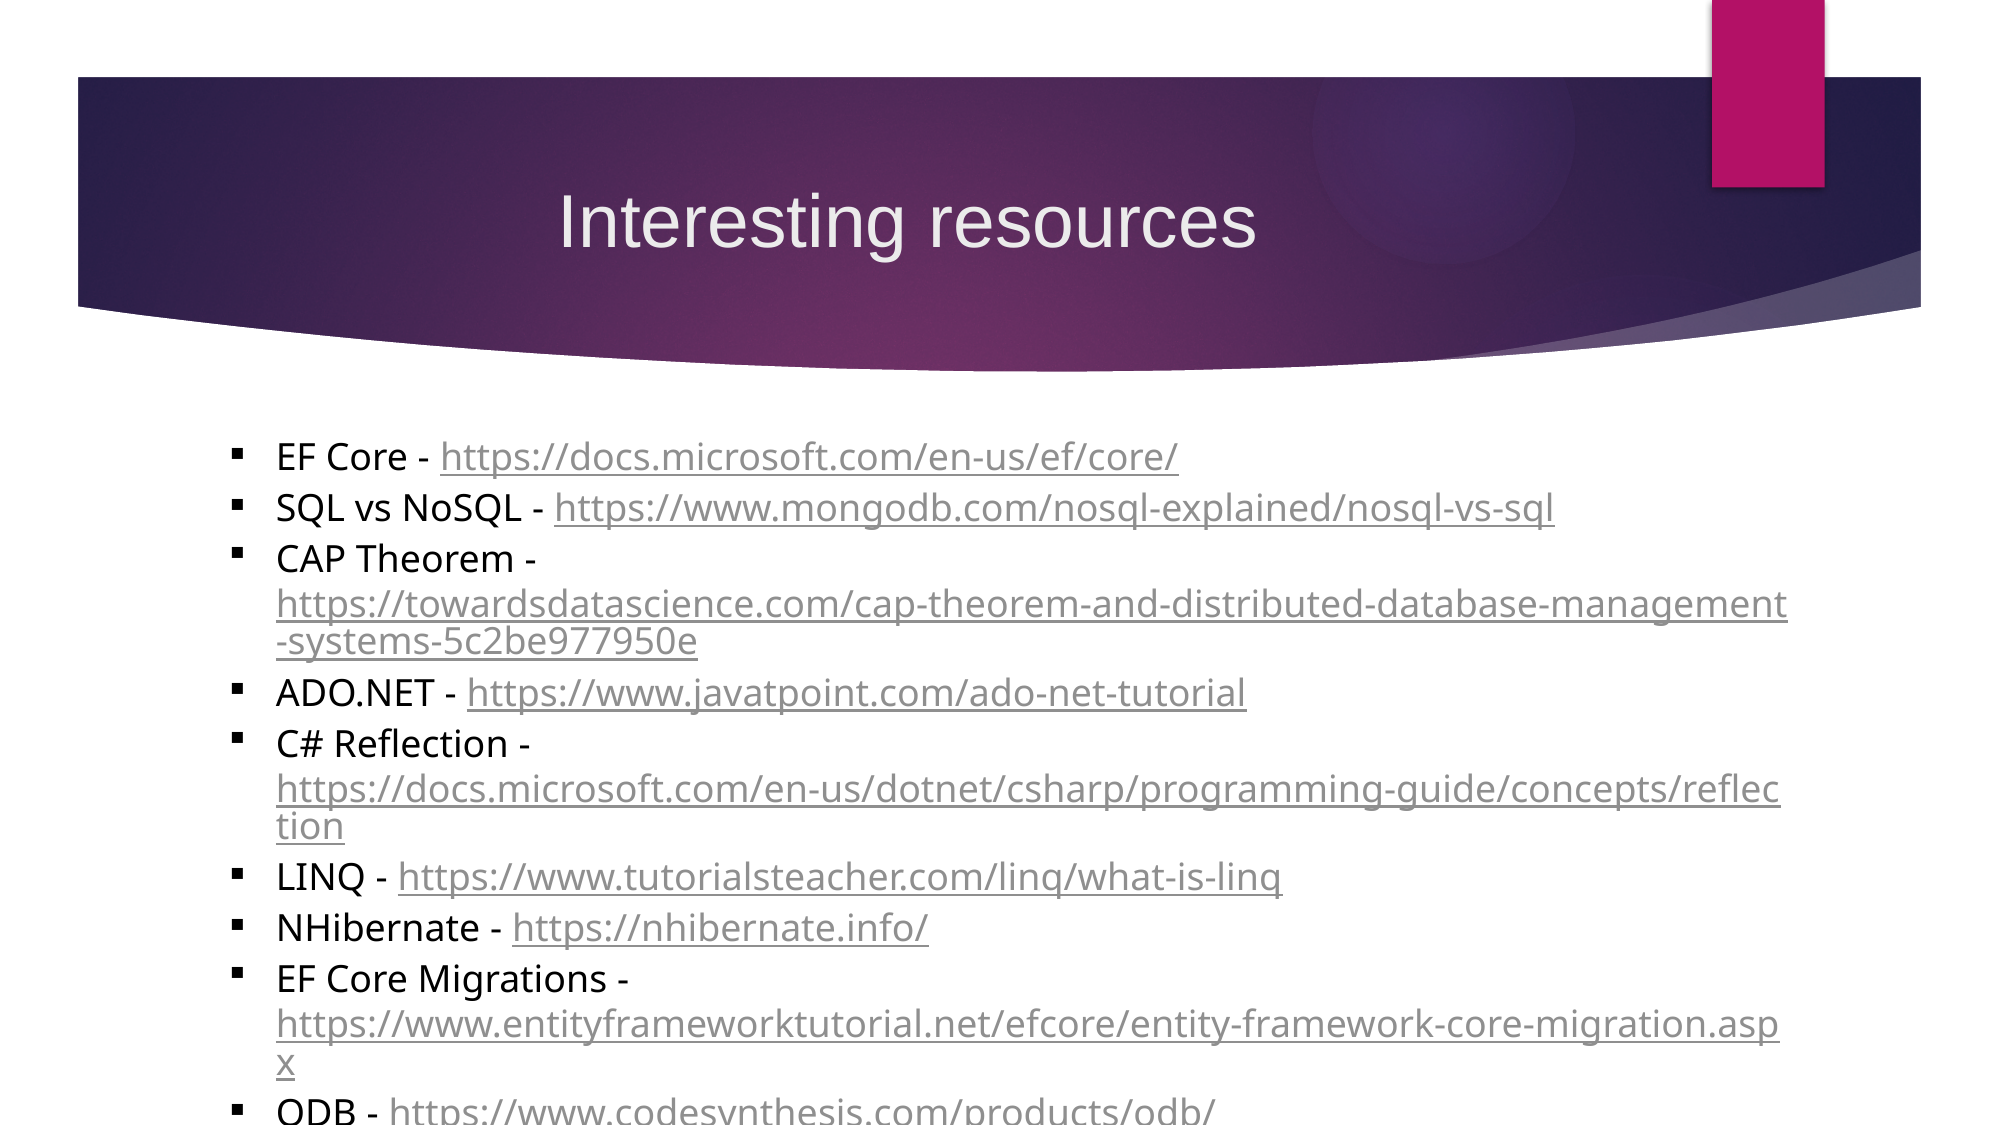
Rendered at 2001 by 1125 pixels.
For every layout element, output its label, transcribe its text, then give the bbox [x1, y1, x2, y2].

text_box EF Core - https://docs.microsoft.com/en-us/ef/core/ SQL vs NoSQL - https://www.mongodb.com/nosql-explained/nosql-vs-sql CAP Theorem - https://towardsdatascience.com/cap-theorem-and-distributed-database-management-systems-5c2be977950e ADO.NET - https://www.javatpoint.com/ado-net-tutorial C# Reflection - https://docs.microsoft.com/en-us/dotnet/csharp/programming-guide/concepts/reflection LINQ - https://www.tutorialsteacher.com/linq/what-is-linq NHibernate - https://nhibernate.info/ EF Core Migrations - https://www.entityframeworktutorial.net/efcore/entity-framework-core-migration.aspx ODB - https://www.codesynthesis.com/products/odb/ QxOrm - https://www.qxorm.com/qxorm_en/home.html [214, 425, 1806, 1125]
title Interesting resources [189, 159, 1627, 276]
